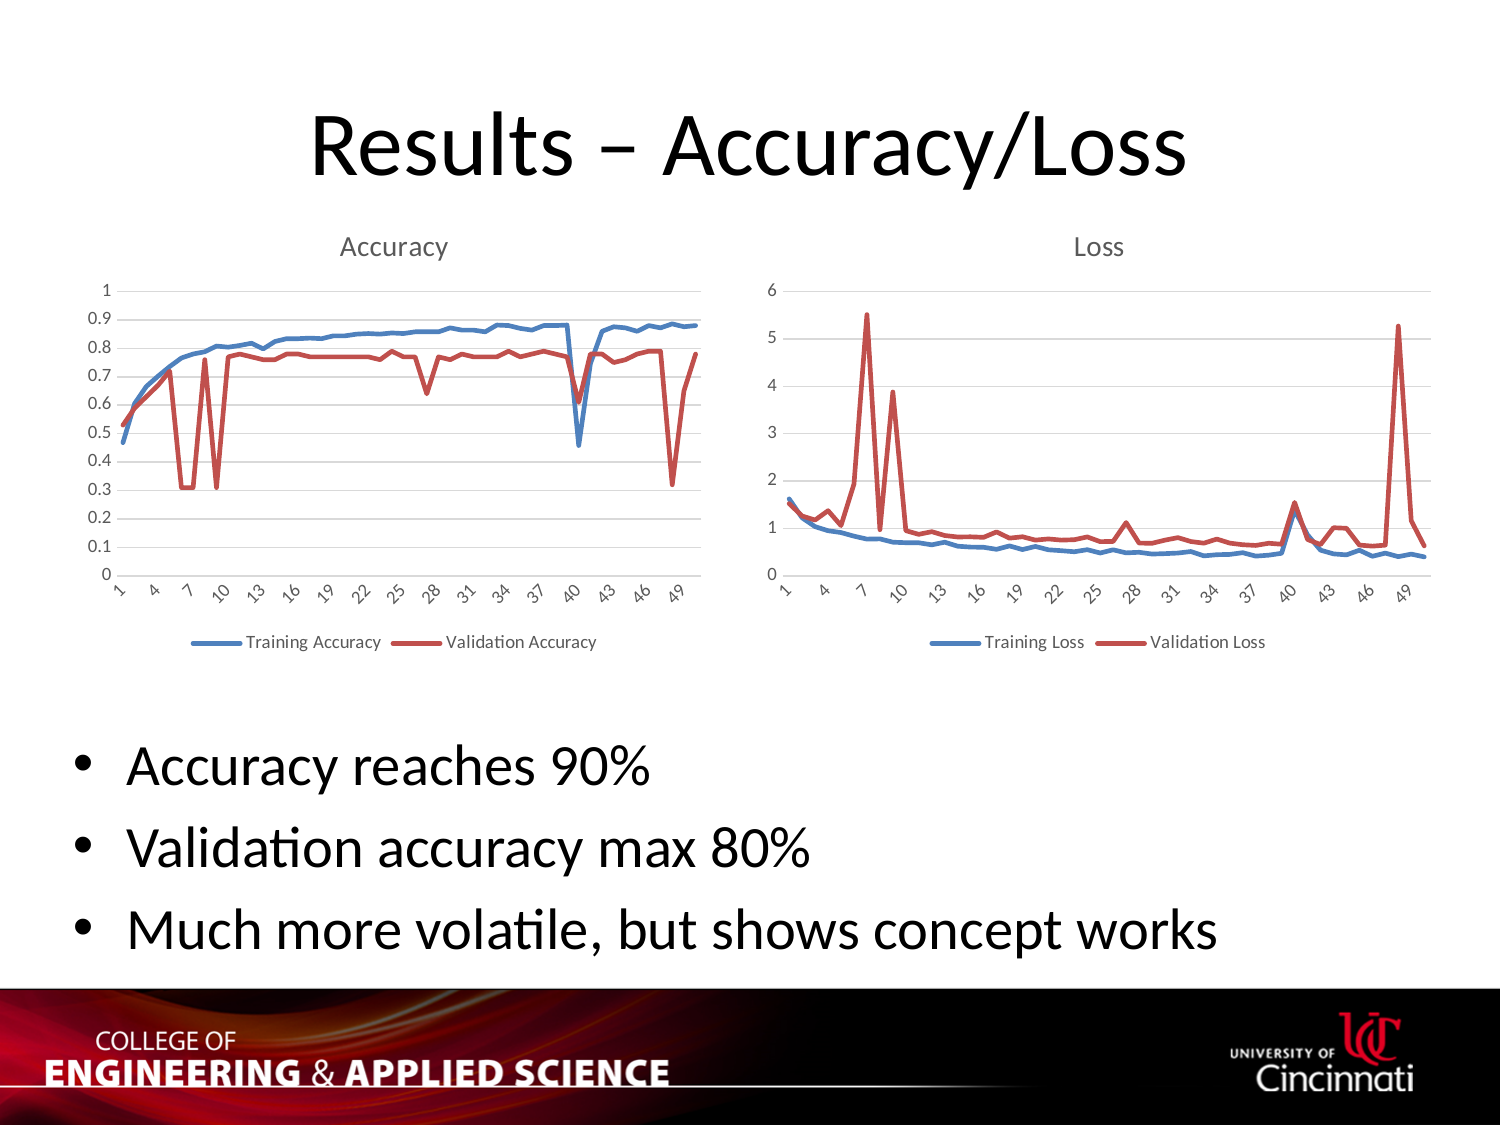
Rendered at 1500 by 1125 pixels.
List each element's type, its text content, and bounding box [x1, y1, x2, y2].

chart [74, 208, 715, 660]
list Accuracy reaches 90% Validation accuracy max 80% Much more volatile, but shows concept works [57, 719, 1479, 972]
picture [0, 0, 1500, 1125]
chart [753, 208, 1445, 660]
title Results – Accuracy/Loss [75, 45, 1425, 233]
